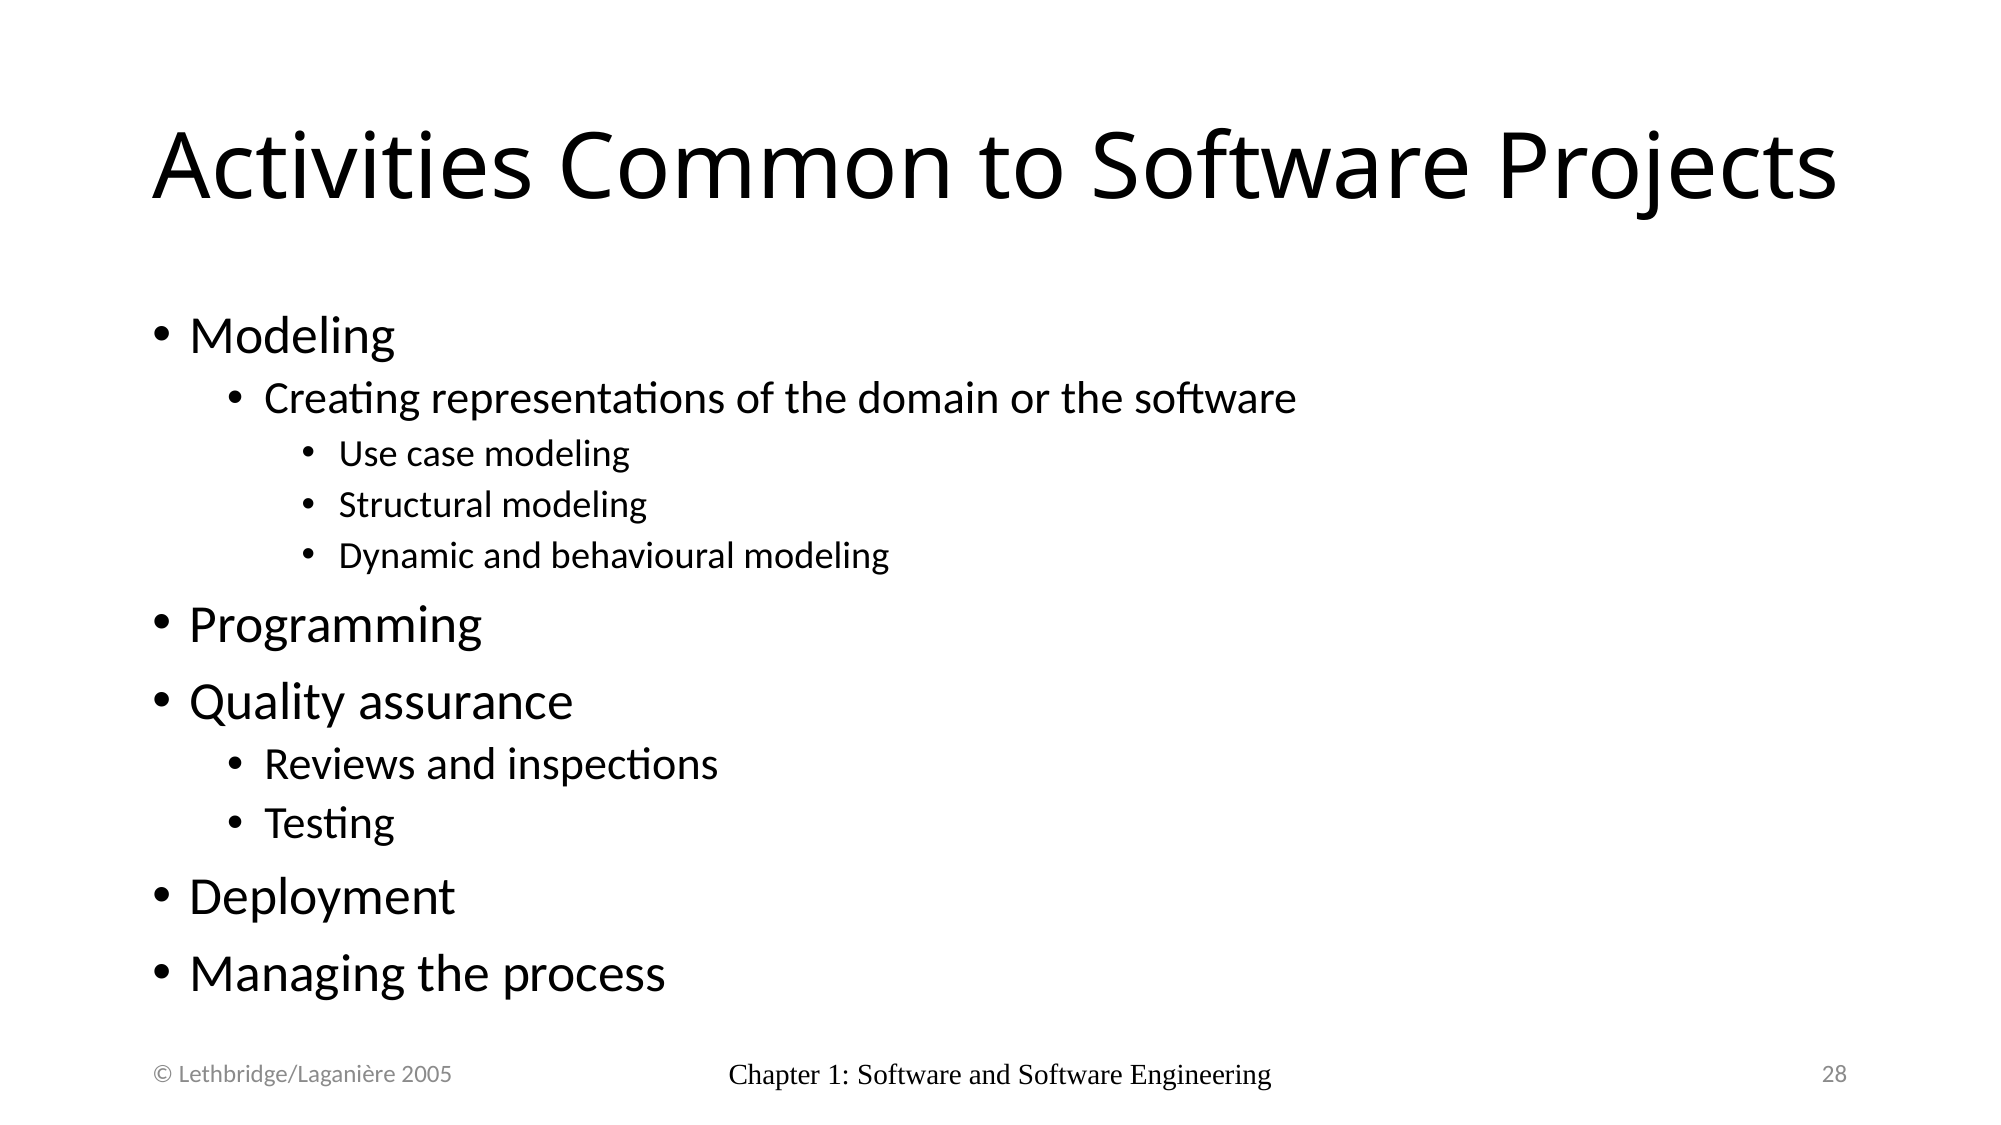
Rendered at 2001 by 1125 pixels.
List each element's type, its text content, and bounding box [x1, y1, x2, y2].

list Modeling Creating representations of the domain or the software Use case modeling Structural modeling Dynamic and behavioural modeling Programming Quality assurance Reviews and inspections Testing Deployment Managing the process [137, 299, 1863, 1014]
title Activities Common to Software Projects [137, 59, 1863, 278]
footer Chapter 1: Software and Software Engineering [662, 1042, 1338, 1103]
slide_number 28 [1412, 1042, 1863, 1103]
slide_number © Lethbridge/Laganière 2005 [137, 1042, 588, 1103]
